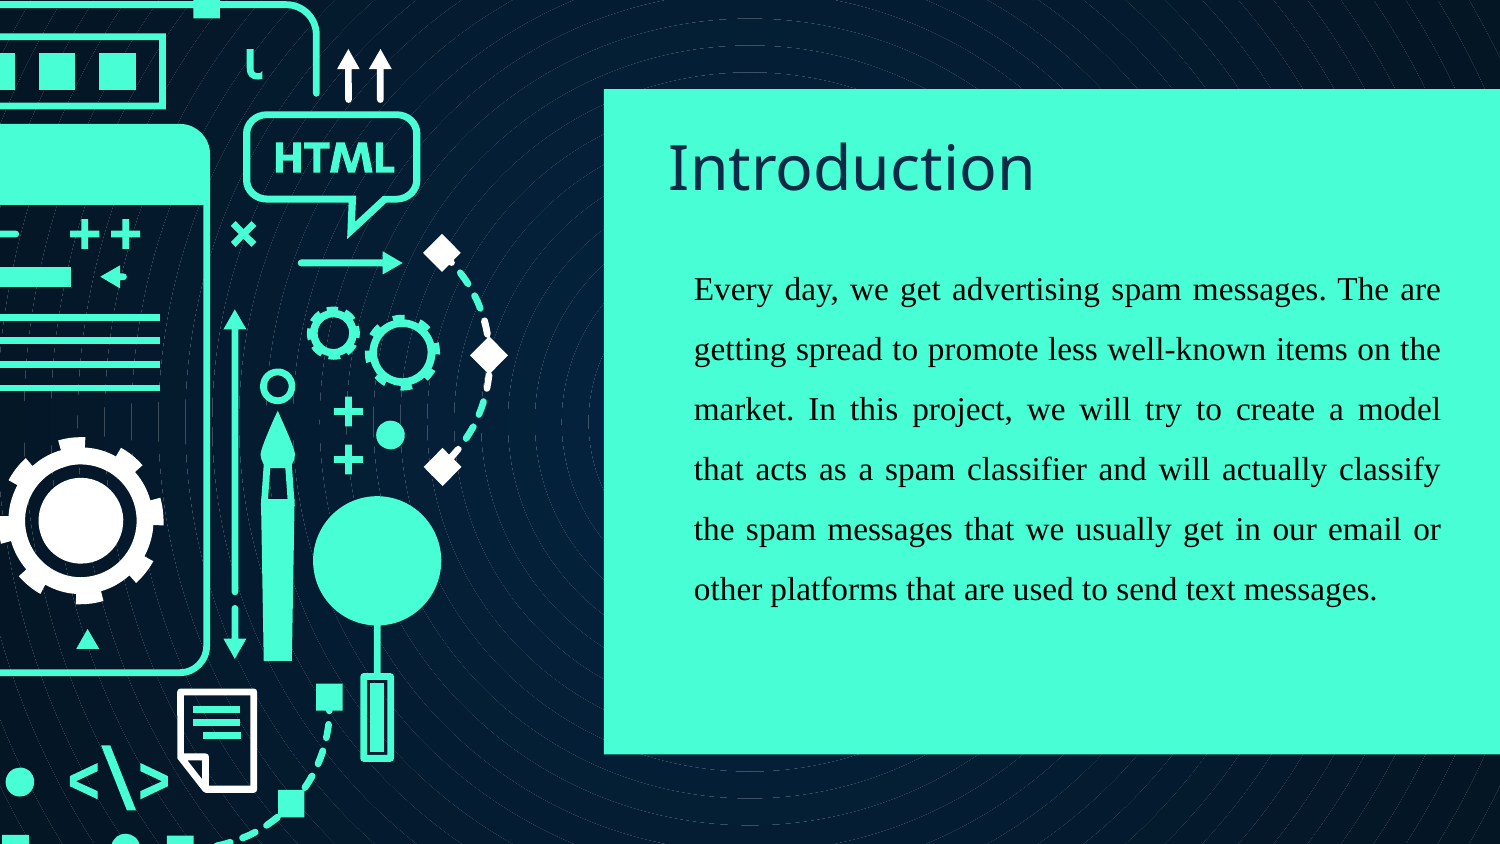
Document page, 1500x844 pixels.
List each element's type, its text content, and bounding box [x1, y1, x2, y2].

subtitle Every day, we get advertising spam messages. The are getting spread to promote less well-known items on the market. In this project, we will try to create a model that acts as a spam classifier and will actually classify the spam messages that we usually get in our email or other platforms that are used to send text messages. [678, 232, 1458, 652]
title Introduction [653, 118, 1458, 218]
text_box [0, 0, 509, 844]
